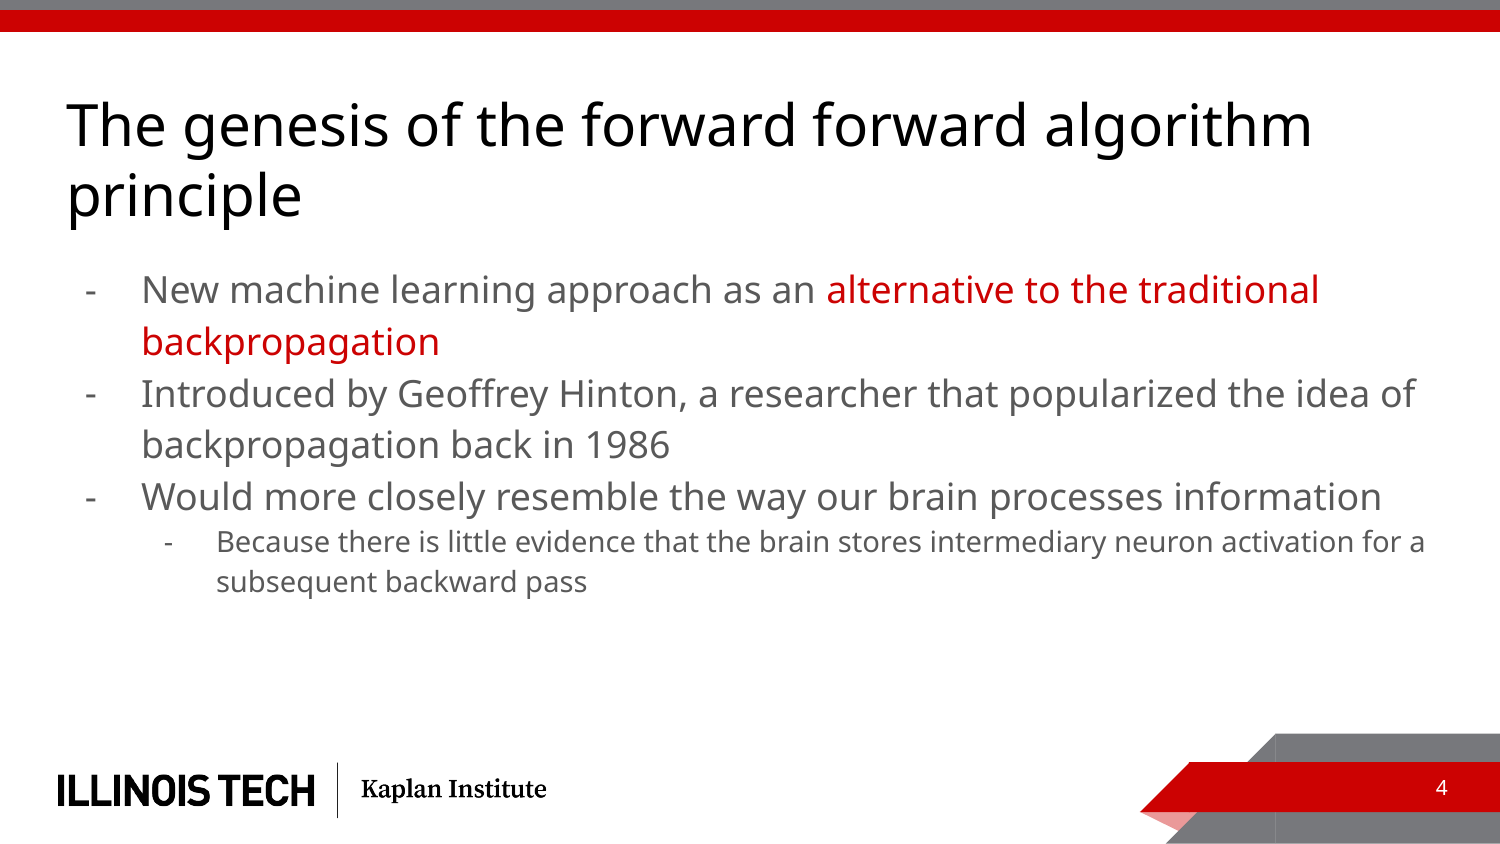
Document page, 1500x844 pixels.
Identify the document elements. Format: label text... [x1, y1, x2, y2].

title The genesis of the forward forward algorithm principle [51, 72, 1449, 167]
slide_number ‹#› [1372, 756, 1463, 821]
picture [37, 746, 569, 831]
list New machine learning approach as an alternative to the traditional backpropagation Introduced by Geoffrey Hinton, a researcher that popularized the idea of backpropagation back in 1986 Would more closely resemble the way our brain processes information Because there is little evidence that the brain stores intermediary neuron activation for a subsequent backward pass [51, 244, 1449, 805]
